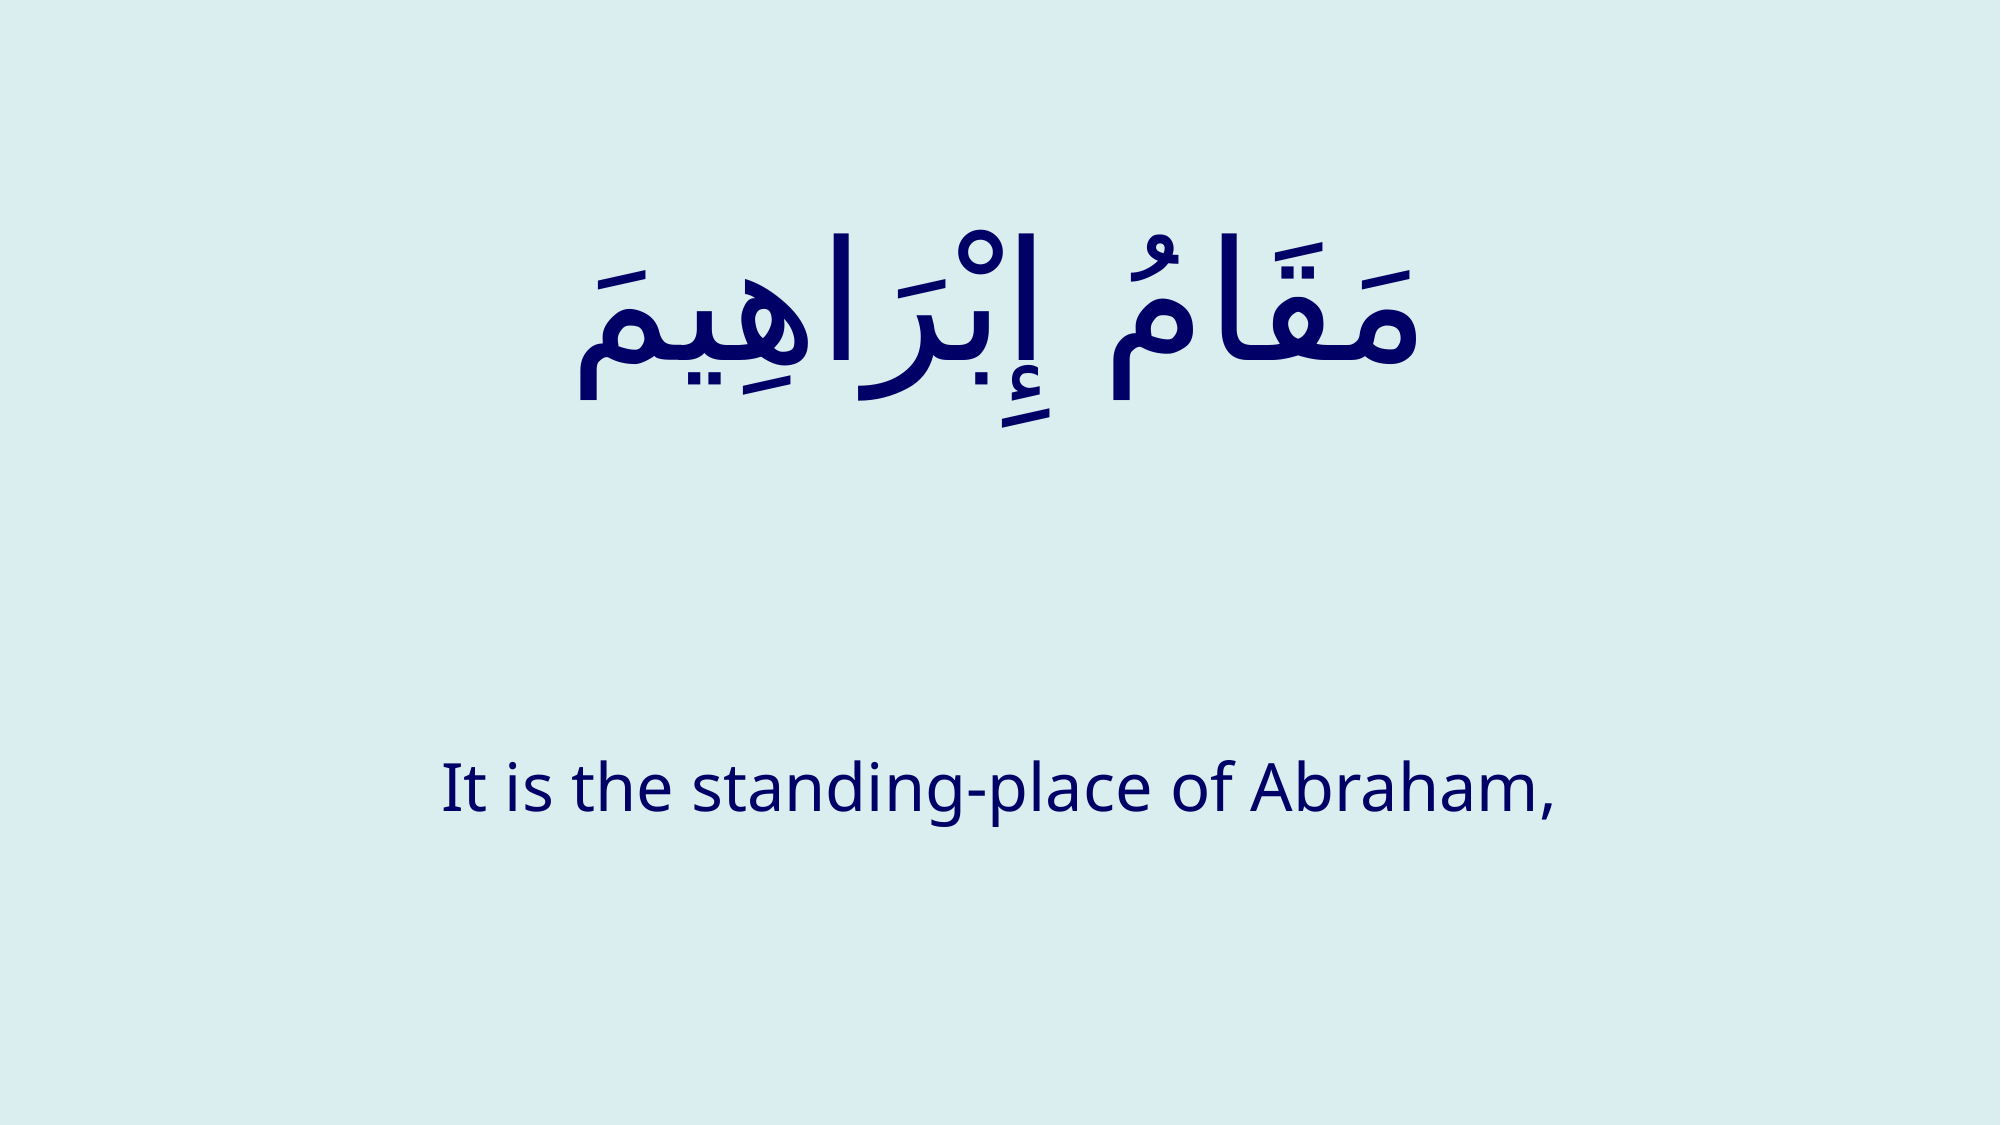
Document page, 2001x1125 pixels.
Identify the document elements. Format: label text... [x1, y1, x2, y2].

list It is the standing-place of Abraham, [356, 737, 1644, 1050]
title مَقَامُ إِبْرَاهِيمَ [0, 200, 2000, 388]
